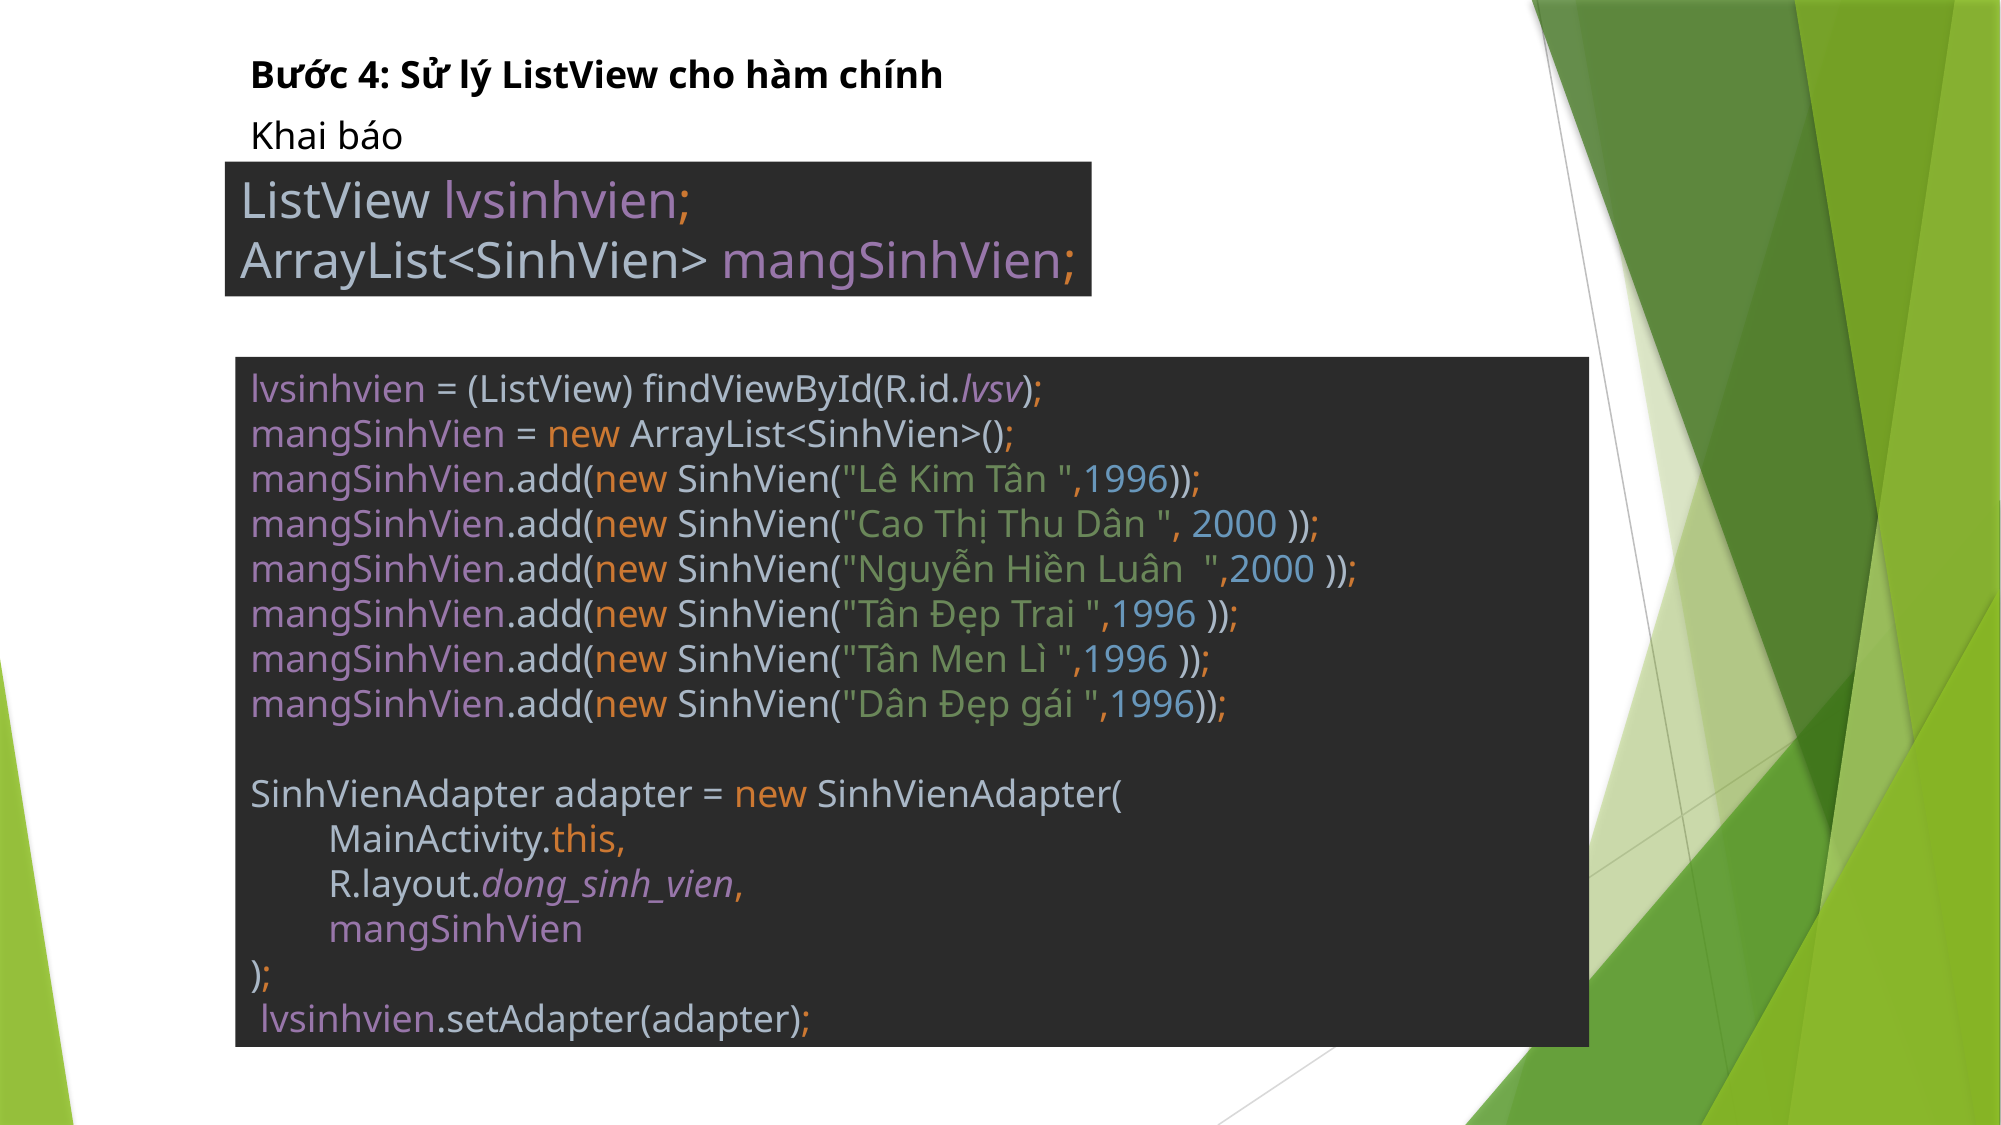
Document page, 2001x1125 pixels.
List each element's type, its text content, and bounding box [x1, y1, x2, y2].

text_box ListView lvsinhvien; ArrayList<SinhVien> mangSinhVien; [225, 161, 1092, 297]
text_box Bước 4: Sử lý ListView cho hàm chính [235, 43, 972, 104]
text_box lvsinhvien = (ListView) findViewById(R.id.lvsv); mangSinhVien = new ArrayList<SinhVien>(); mangSinhVien.add(new SinhVien("Lê Kim Tân ",1996)); mangSinhVien.add(new SinhVien("Cao Thị Thu Dân ", 2000 )); mangSinhVien.add(new SinhVien("Nguyễn Hiền Luân ",2000 )); mangSinhVien.add(new SinhVien("Tân Đẹp Trai ",1996 )); mangSinhVien.add(new SinhVien("Tân Men Lì ",1996 )); mangSinhVien.add(new SinhVien("Dân Đẹp gái ",1996)); SinhVienAdapter adapter = new SinhVienAdapter( MainActivity.this, R.layout.dong_sinh_vien, mangSinhVien ); lvsinhvien.setAdapter(adapter); [235, 356, 1590, 1047]
text_box Khai báo [235, 104, 769, 165]
